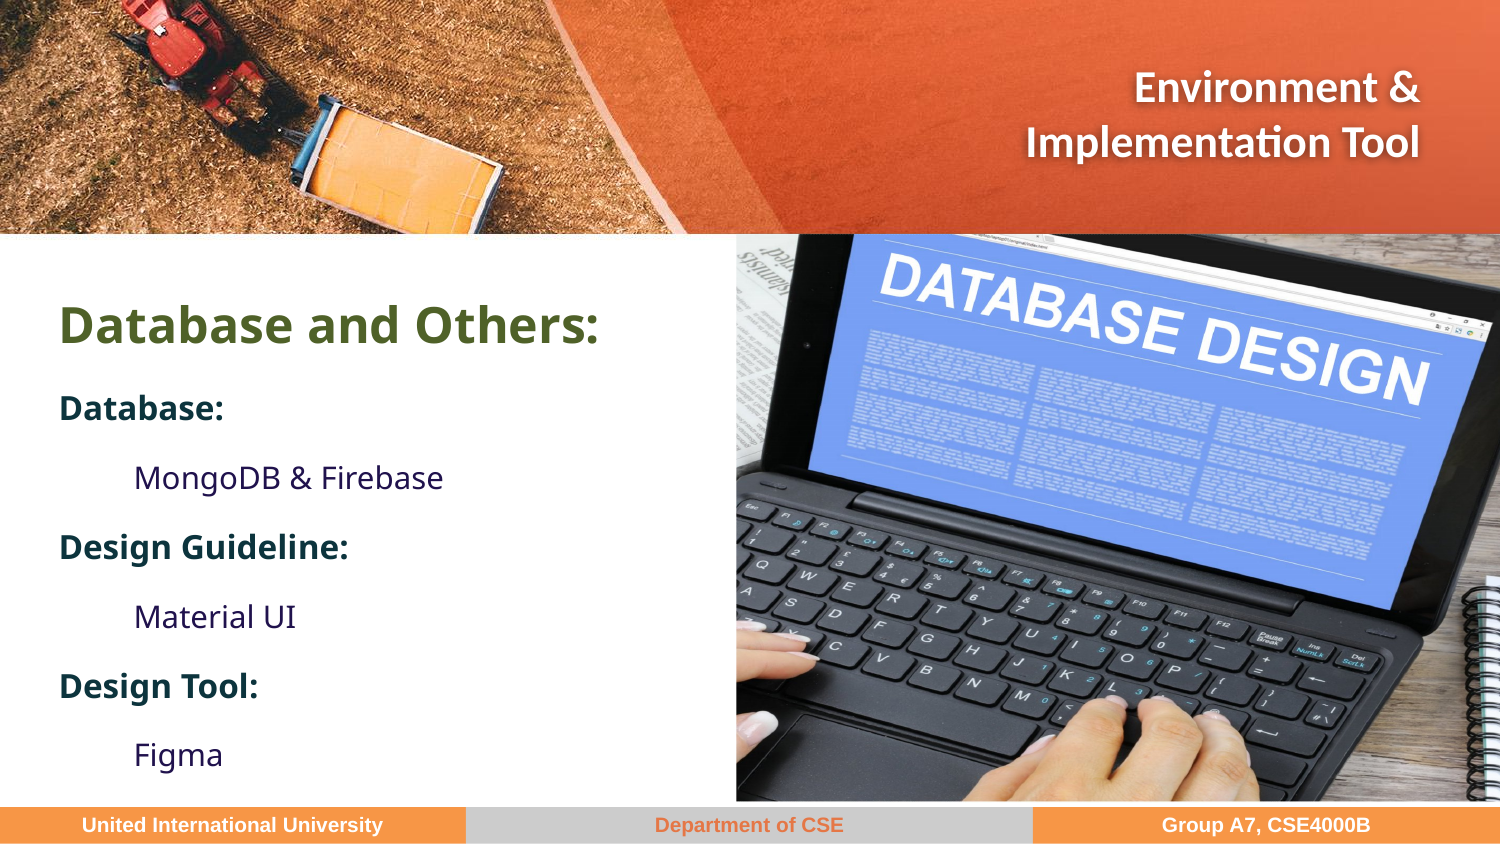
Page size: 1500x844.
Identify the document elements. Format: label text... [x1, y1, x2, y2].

text_box Database: MongoDB & Firebase Design Guideline: Material UI Design Tool: Figma [43, 366, 737, 844]
picture [0, 0, 1500, 807]
text_box Database and Others: [43, 269, 639, 366]
title Environment & Implementation Tool [81, 48, 1436, 175]
